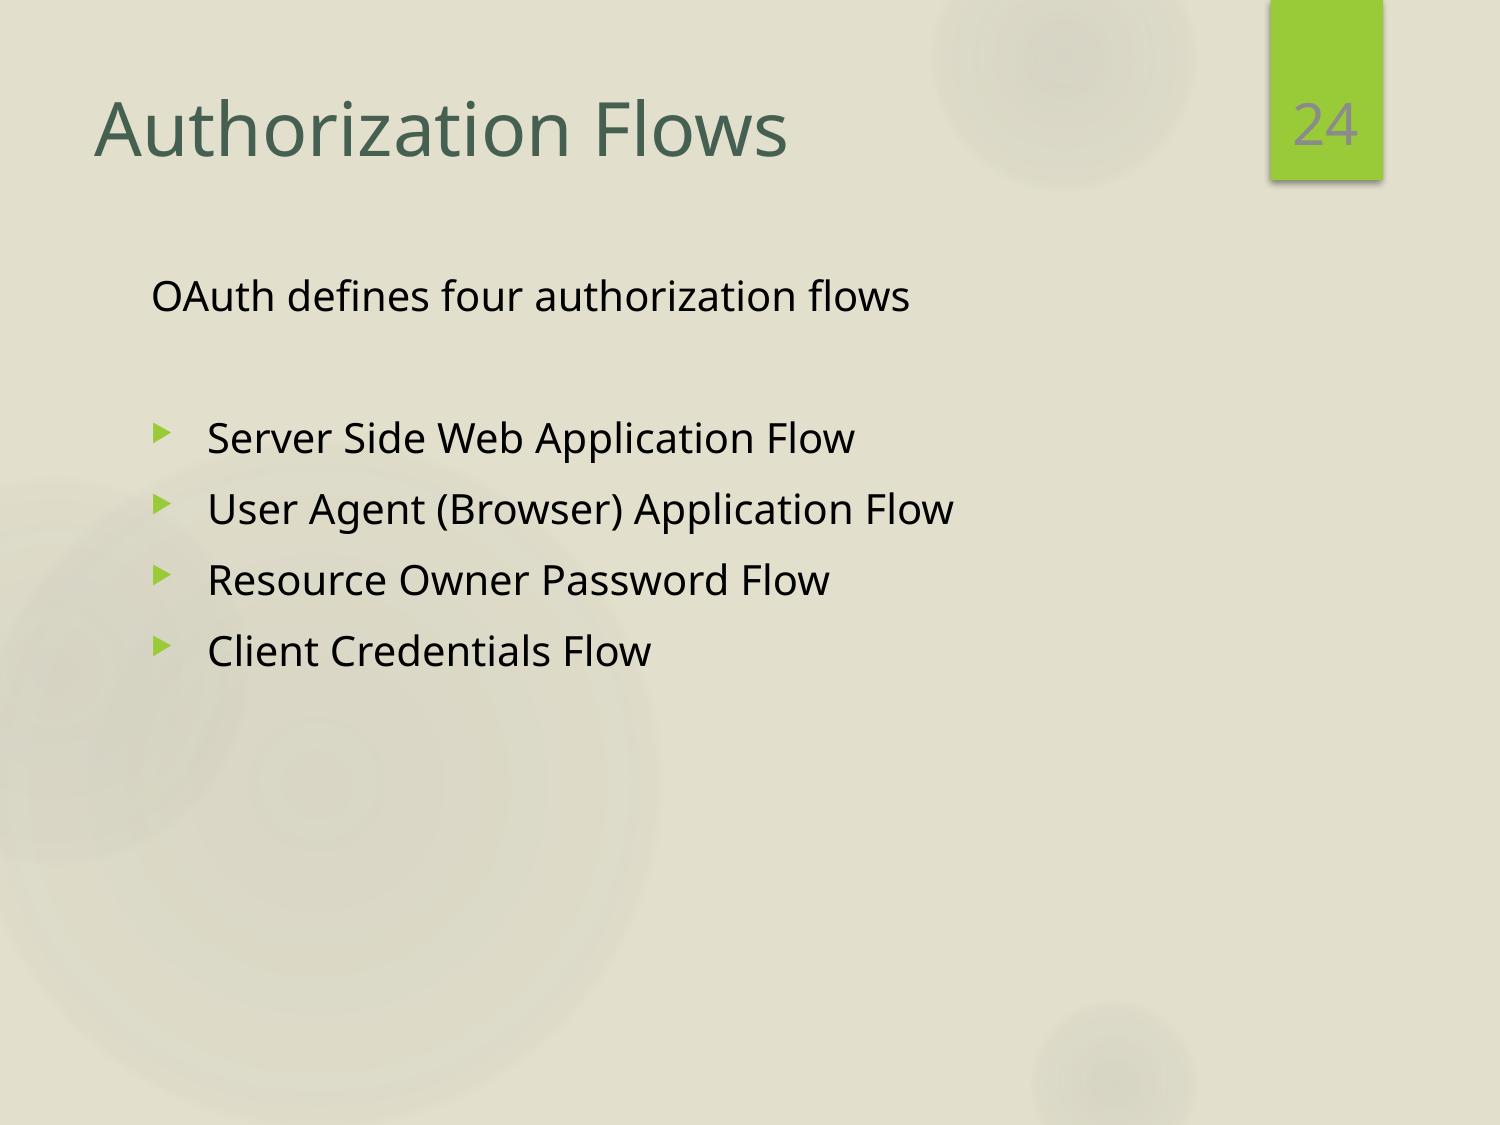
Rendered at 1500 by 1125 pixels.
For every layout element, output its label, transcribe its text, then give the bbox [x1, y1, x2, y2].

title Authorization Flows [79, 74, 1237, 188]
list OAuth defines four authorization flows Server Side Web Application Flow User Agent (Browser) Application Flow Resource Owner Password Flow Client Credentials Flow [135, 262, 1237, 1025]
slide_number 24 [1273, 48, 1378, 175]
